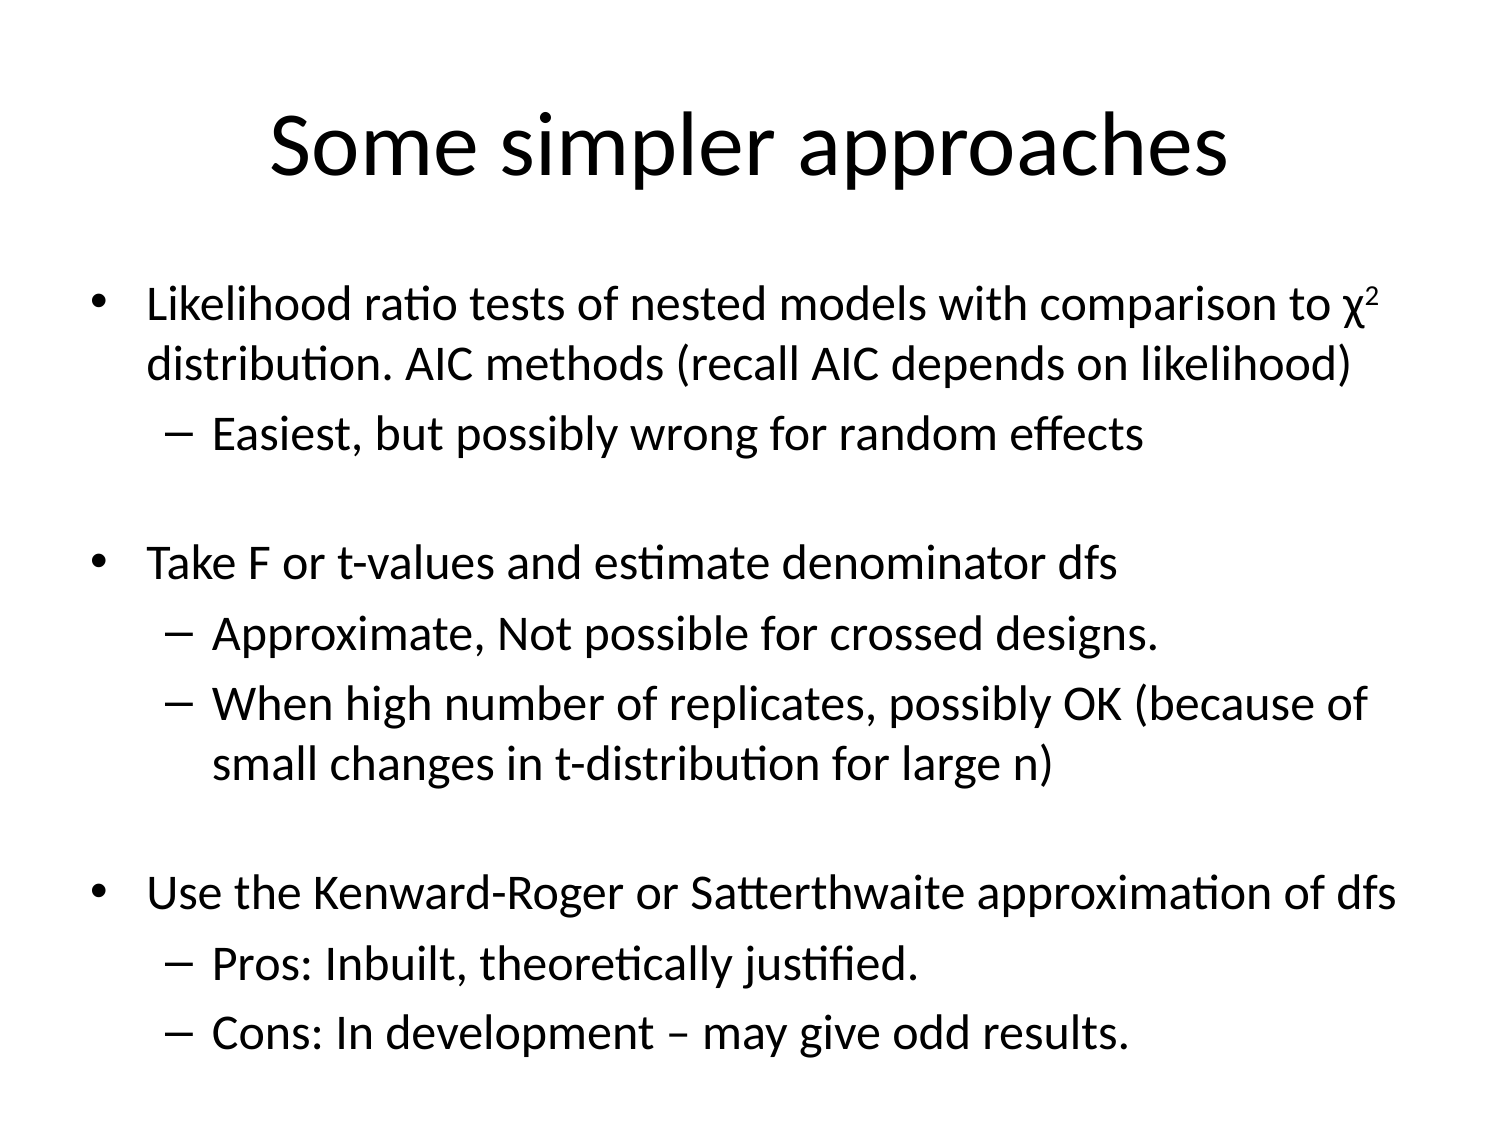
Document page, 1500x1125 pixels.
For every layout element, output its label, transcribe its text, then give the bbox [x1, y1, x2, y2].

list Likelihood ratio tests of nested models with comparison to χ2 distribution. AIC methods (recall AIC depends on likelihood) Easiest, but possibly wrong for random effects Take F or t-values and estimate denominator dfs Approximate, Not possible for crossed designs. When high number of replicates, possibly OK (because of small changes in t-distribution for large n) Use the Kenward-Roger or Satterthwaite approximation of dfs Pros: Inbuilt, theoretically justified. Cons: In development – may give odd results. [75, 262, 1425, 1005]
title Some simpler approaches [75, 45, 1425, 233]
